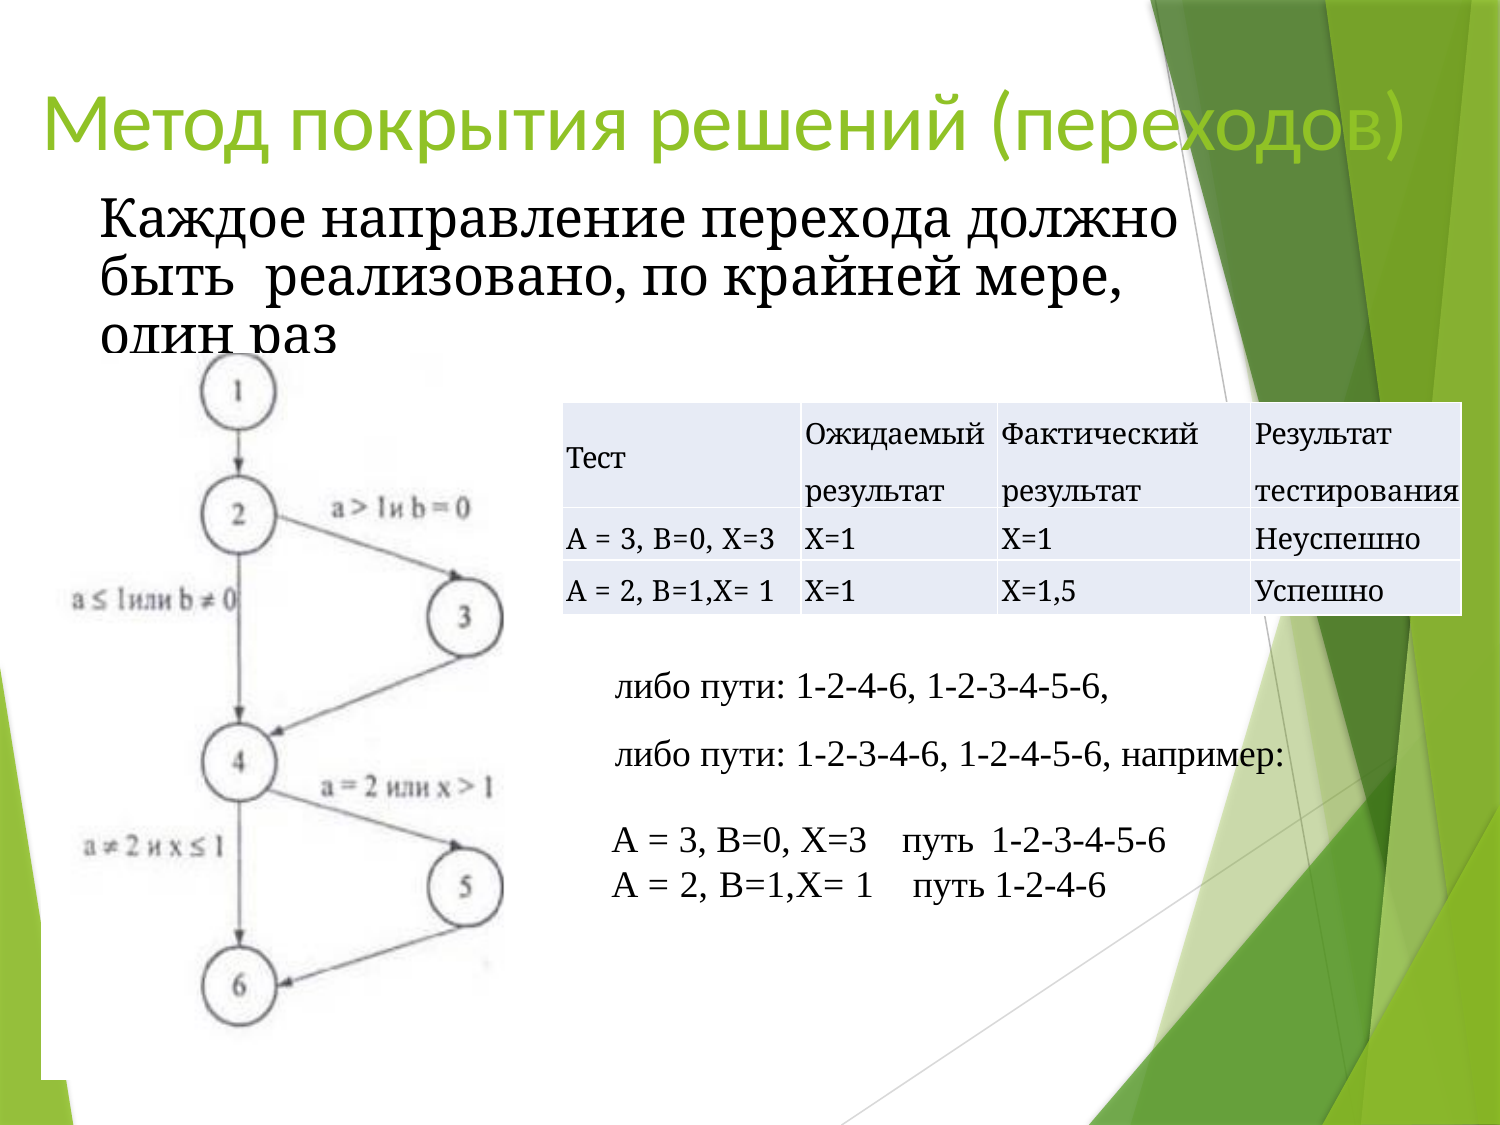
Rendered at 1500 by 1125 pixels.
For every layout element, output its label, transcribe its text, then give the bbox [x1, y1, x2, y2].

table_header Ожидаемый результат [802, 403, 997, 507]
table_cell Х=1 [802, 561, 997, 614]
table_cell Х=1,5 [998, 561, 1250, 614]
table_header Результат тестирования [1251, 403, 1460, 507]
text_box либо пути: 1-2-4-6, 1-2-3-4-5-6, либо пути: 1-2-3-4-6, 1-2-4-5-6, например: [612, 636, 1288, 774]
table_cell Неуспешно [1251, 508, 1460, 559]
title Метод покрытия решений (переходов) [39, 65, 1423, 256]
table_header Тест [567, 403, 800, 507]
table_cell Х=1 [802, 508, 997, 559]
picture [40, 352, 562, 1080]
text_box путь 1-2-3-4-5-6 путь 1-2-4-6 [900, 812, 1171, 905]
text_box A = 3, B=0, X=3 A = 2, B=1,X= 1 [609, 812, 877, 905]
text_box Каждое направление перехода должно быть реализовано, по крайней мере, один раз [97, 179, 1182, 365]
table_header Фактический результат [998, 403, 1250, 507]
table_cell A = 3, B=0, X=3 [567, 508, 800, 559]
table_cell Х=1 [998, 508, 1250, 559]
table_cell Успешно [1251, 561, 1460, 614]
table_cell A = 2, B=1,X= 1 [567, 561, 800, 614]
